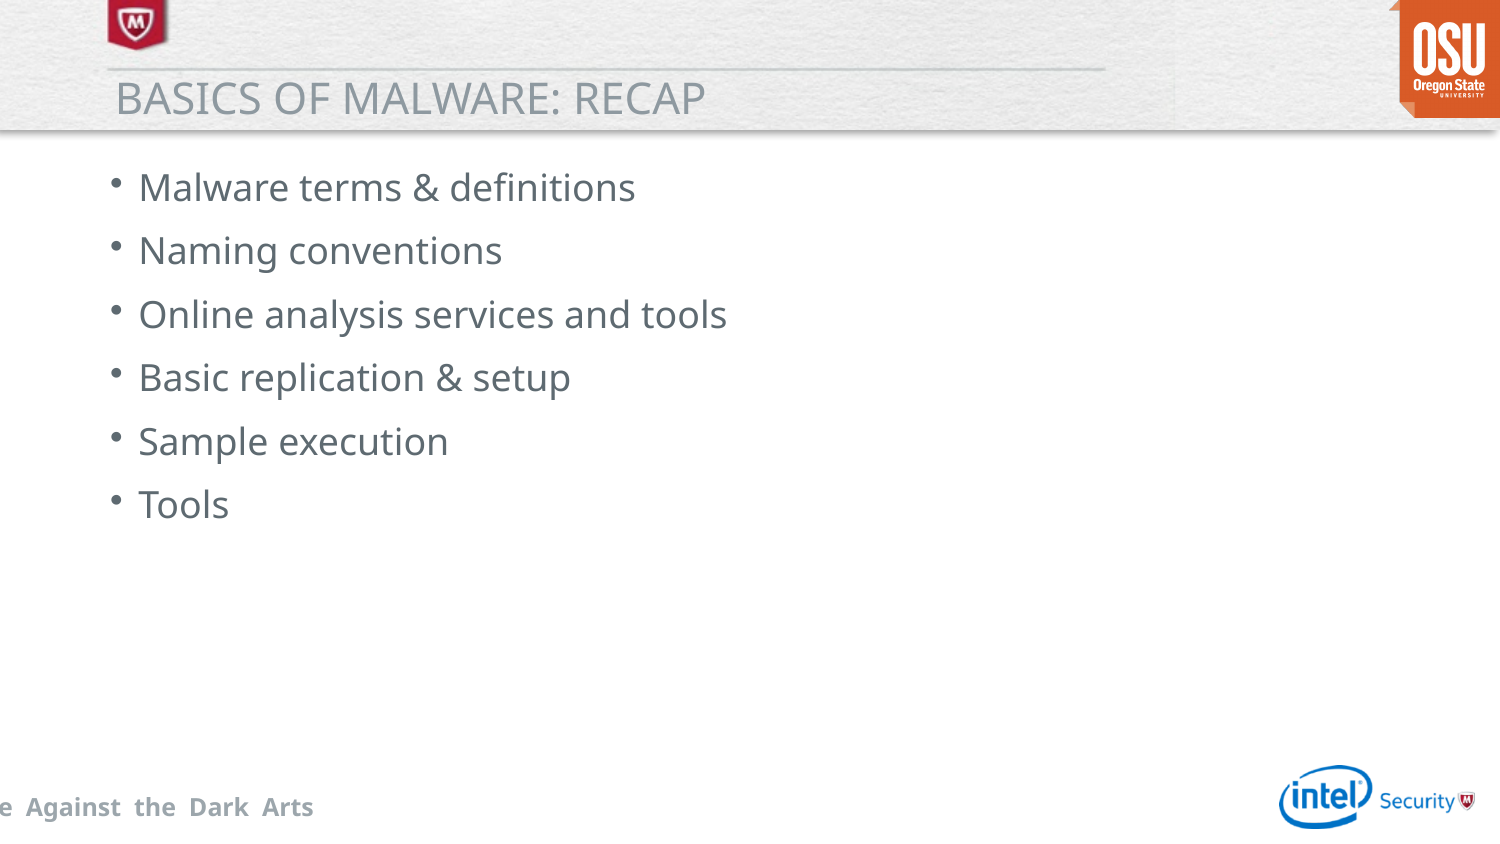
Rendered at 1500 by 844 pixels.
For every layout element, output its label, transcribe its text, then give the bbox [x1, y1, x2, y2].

picture [1279, 765, 1475, 829]
list Malware terms & definitions Naming conventions Online analysis services and tools Basic replication & setup Sample execution Tools [94, 159, 1256, 773]
picture [0, 0, 1500, 130]
title Basics of malware: recap [99, 53, 1176, 148]
